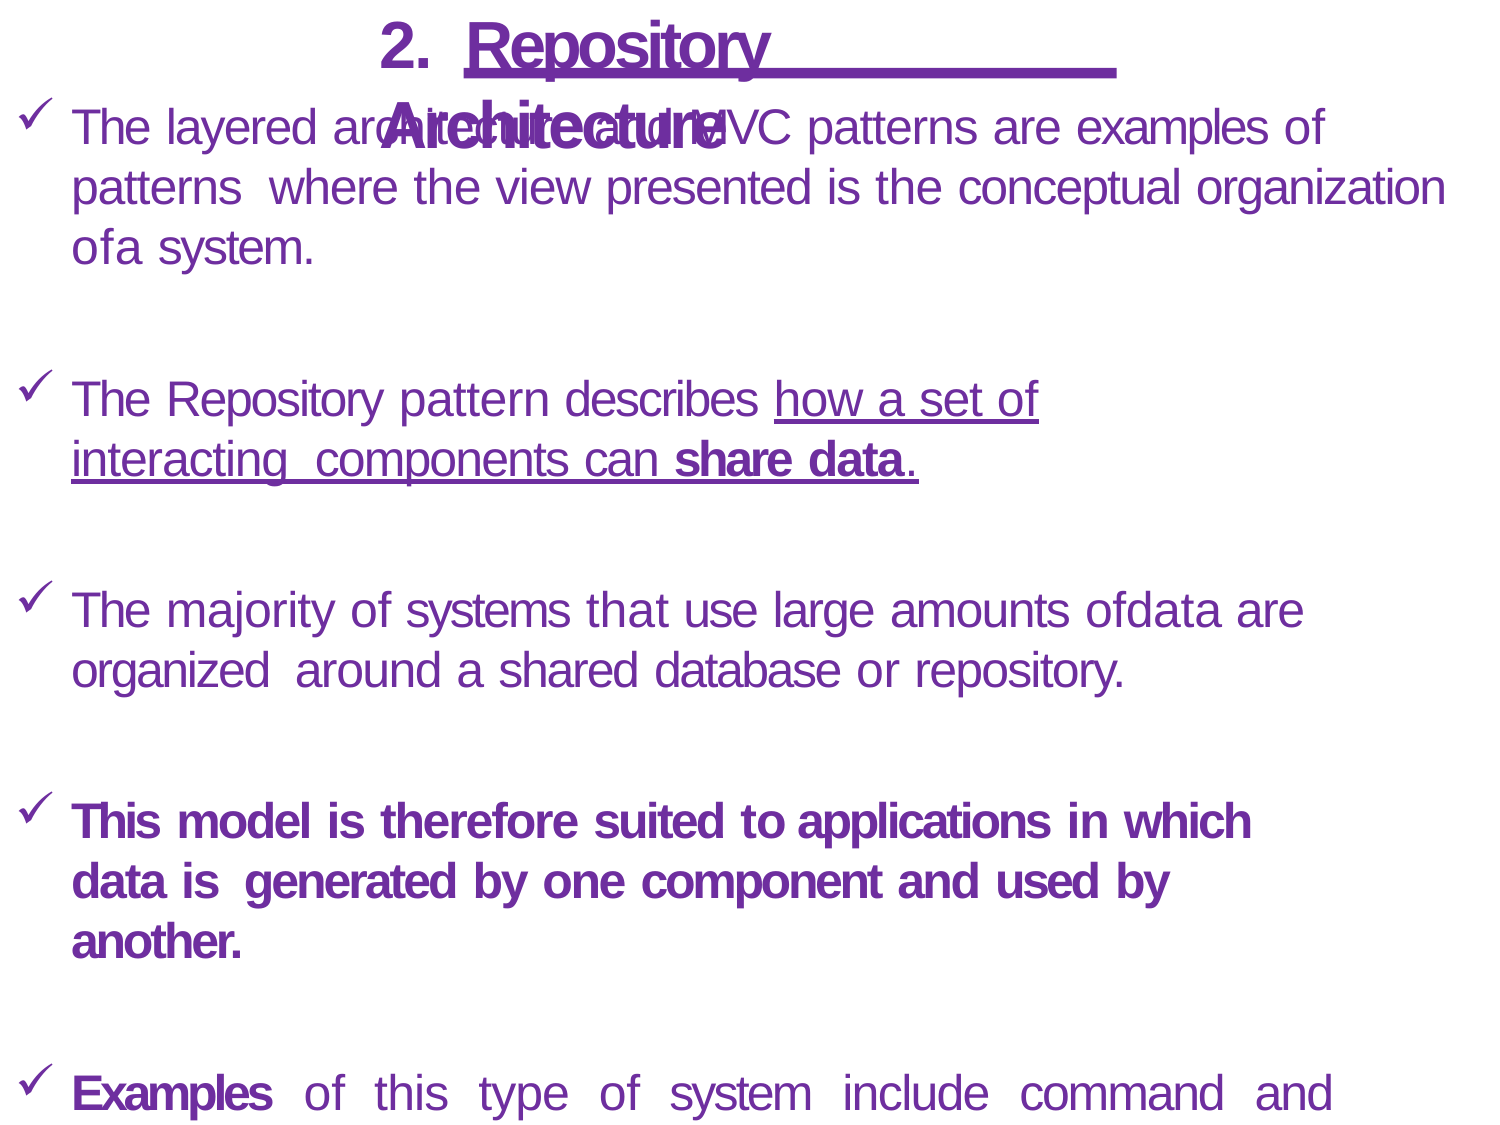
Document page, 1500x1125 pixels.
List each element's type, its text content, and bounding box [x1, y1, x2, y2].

text_box The layered architecture and MVC patterns are examples of patterns where the view presented is the conceptual organization ofa system. The Repository pattern describes how a set of interacting components can share data. The majority of systems that use large amounts ofdata are organized around a shared database or repository. This model is therefore suited to applications in which data is generated by one component and used by another. Examples of this type of system include command and control systems, management information systems, CAD systems, and interactive development environments for software. [12, 92, 1475, 1125]
text_box [463, 67, 1117, 79]
title 2. Repository Architecture [377, 0, 1124, 92]
